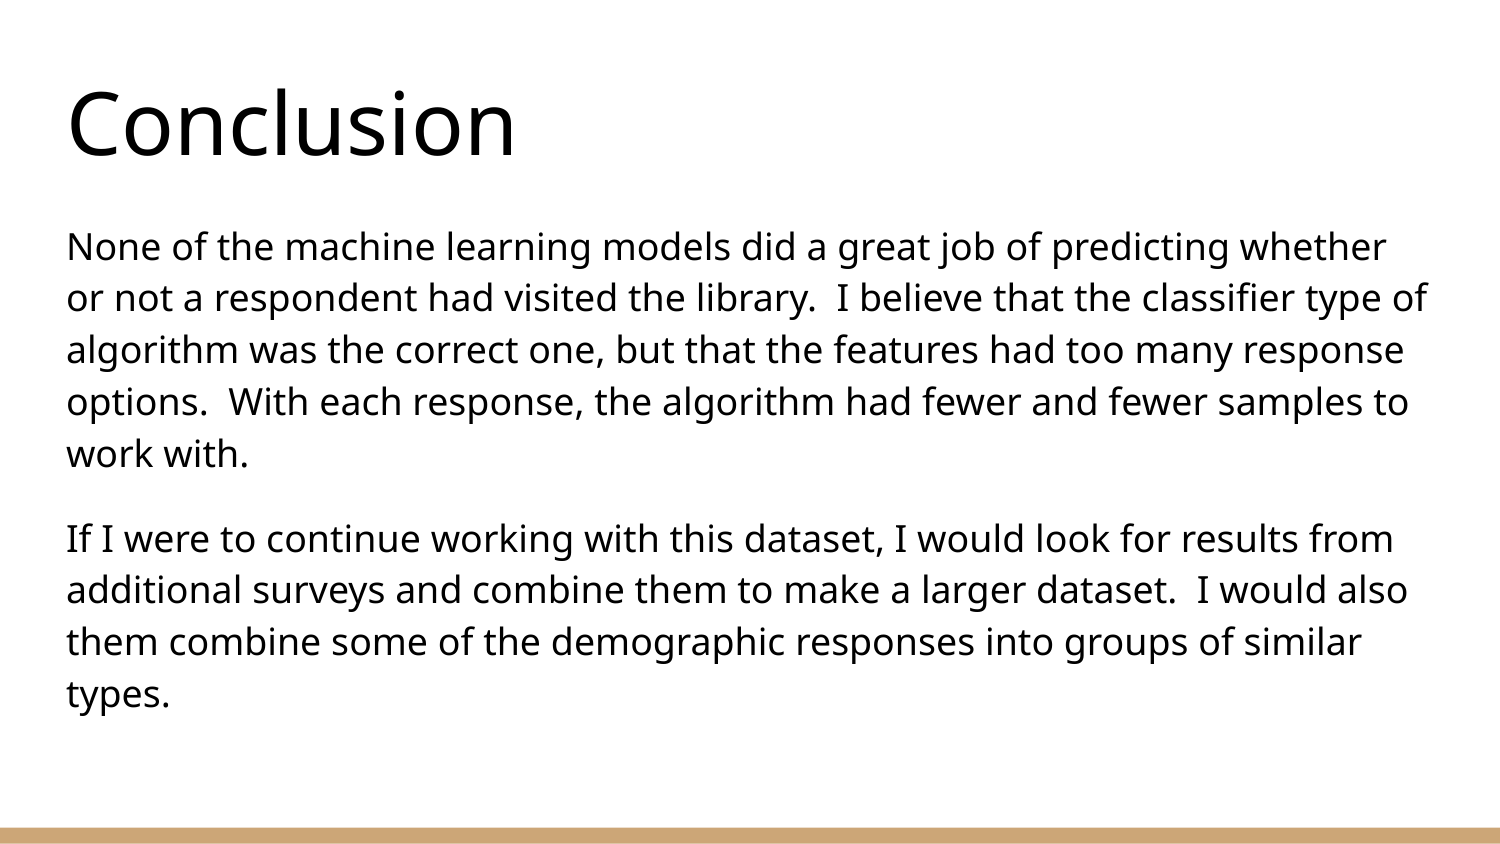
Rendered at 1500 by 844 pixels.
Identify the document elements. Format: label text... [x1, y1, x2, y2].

title Conclusion [51, 51, 1449, 189]
list None of the machine learning models did a great job of predicting whether or not a respondent had visited the library. I believe that the classifier type of algorithm was the correct one, but that the features had too many response options. With each response, the algorithm had fewer and fewer samples to work with. If I were to continue working with this dataset, I would look for results from additional surveys and combine them to make a larger dataset. I would also them combine some of the demographic responses into groups of similar types. [51, 200, 1449, 752]
